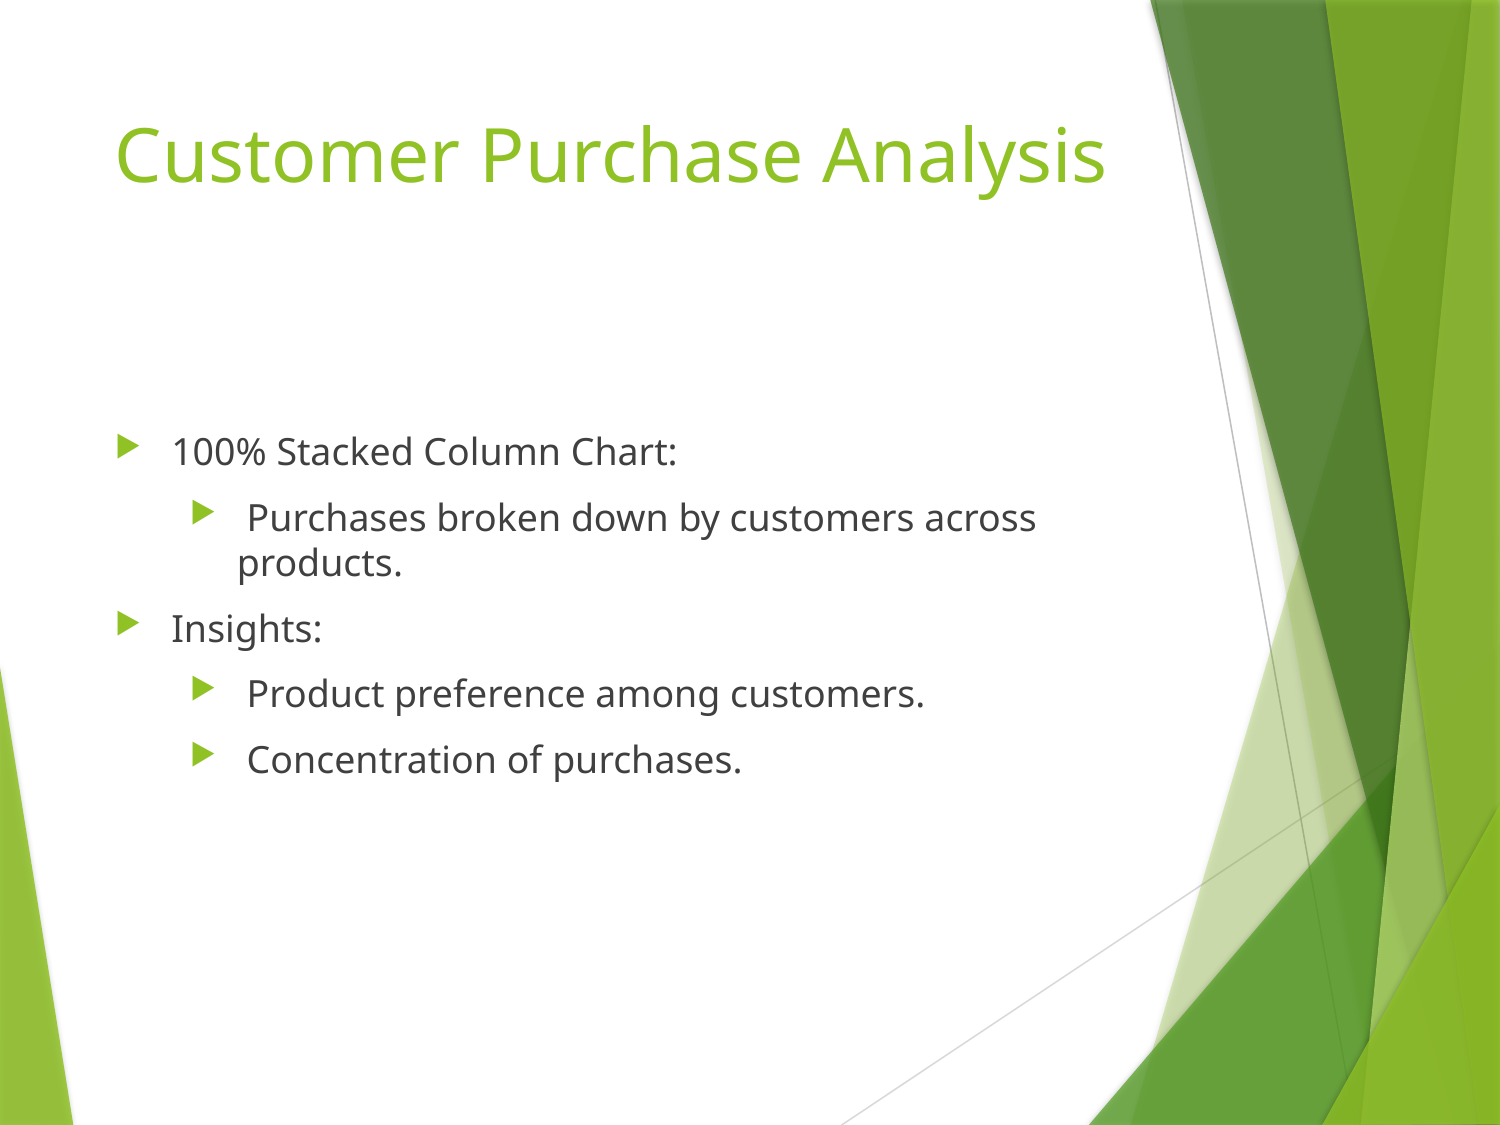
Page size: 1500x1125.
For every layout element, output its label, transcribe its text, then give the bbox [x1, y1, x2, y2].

list 100% Stacked Column Chart: Purchases broken down by customers across products. Insights: Product preference among customers. Concentration of purchases. [99, 354, 1142, 992]
title Customer Purchase Analysis [99, 99, 1142, 317]
